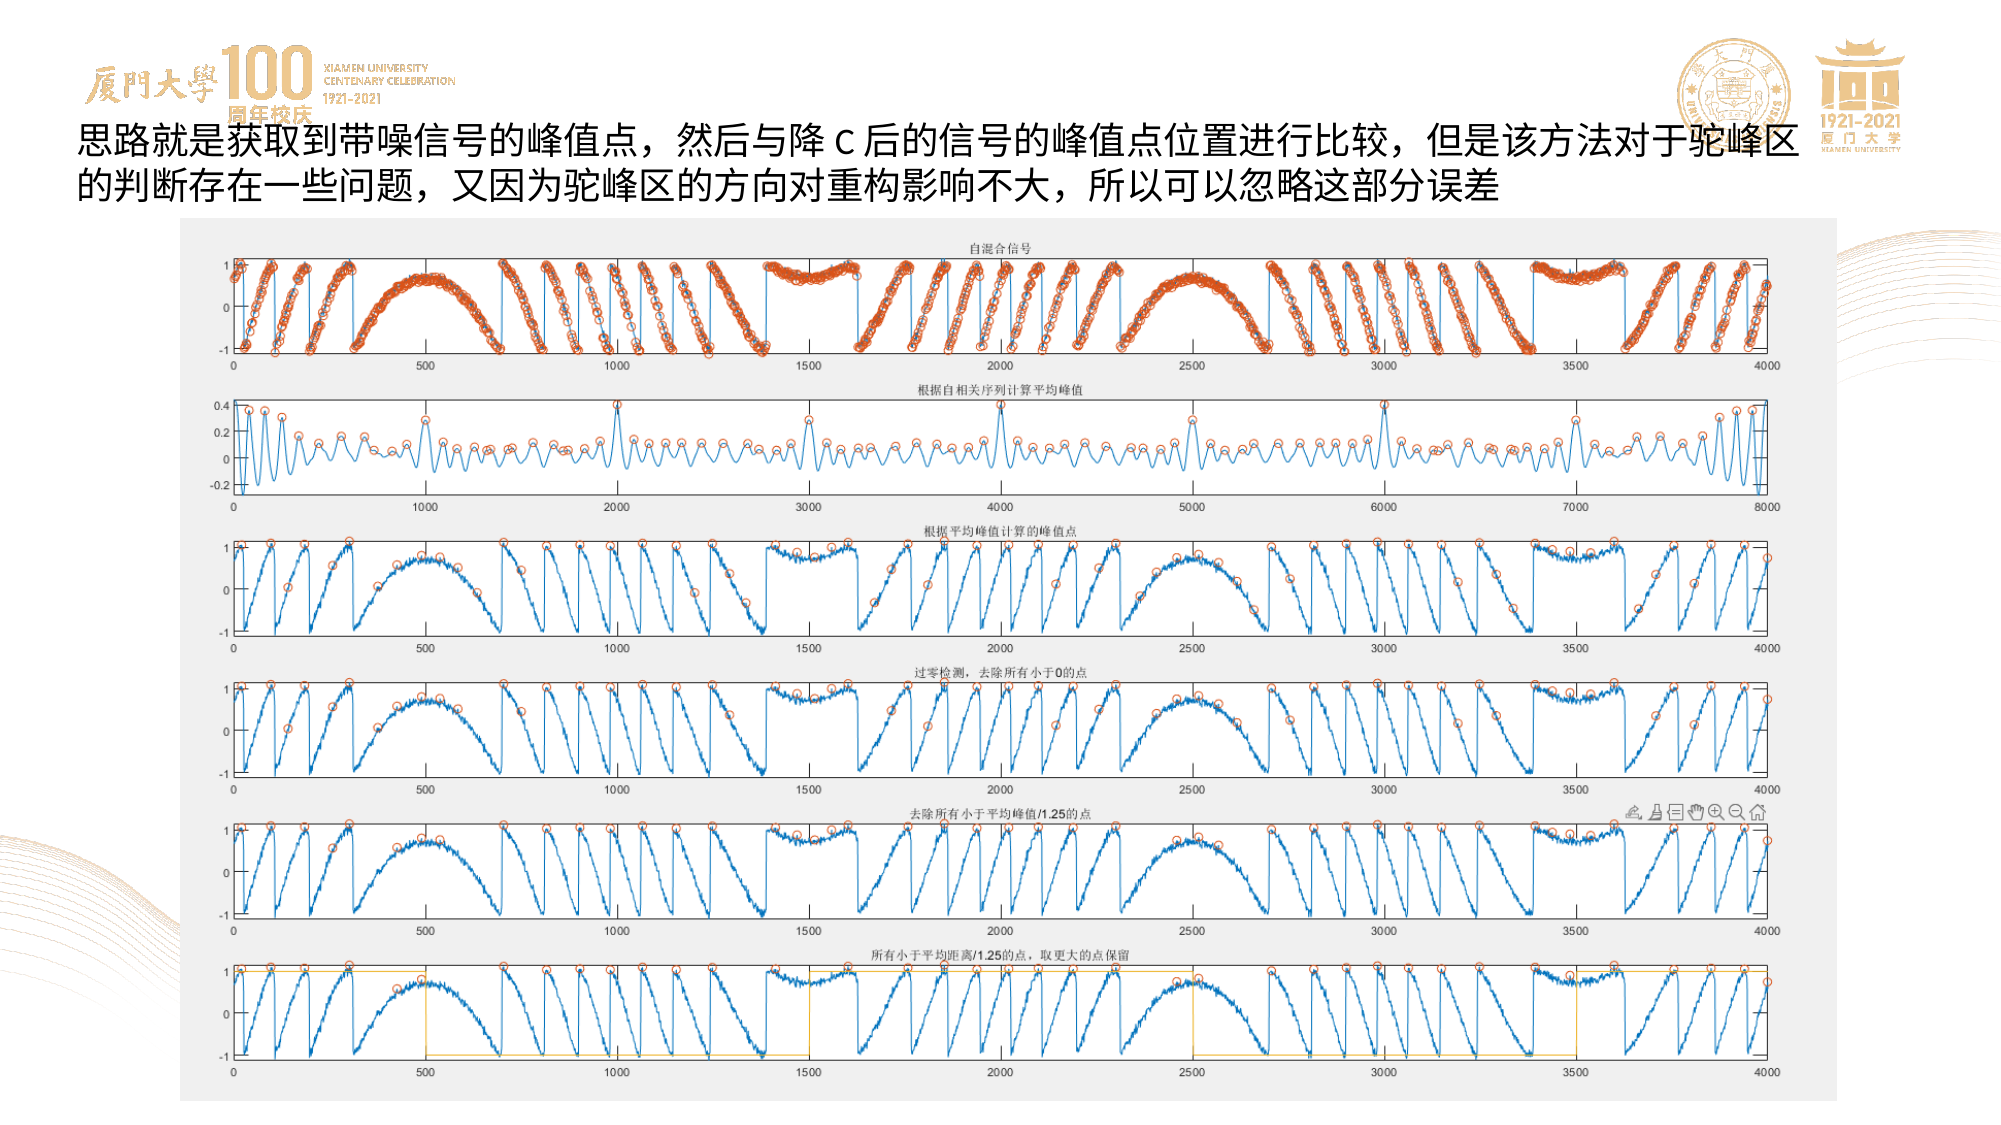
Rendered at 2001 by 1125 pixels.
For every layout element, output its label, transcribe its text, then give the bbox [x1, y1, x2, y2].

text_box 思路就是获取到带噪信号的峰值点，然后与降C后的信号的峰值点位置进行比较，但是该方法对于驼峰区的判断存在一些问题，又因为驼峰区的方向对重构影响不大，所以可以忽略这部分误差 [61, 109, 1837, 350]
picture [0, 198, 2001, 1101]
picture [74, 34, 465, 131]
picture [1660, 24, 1922, 172]
